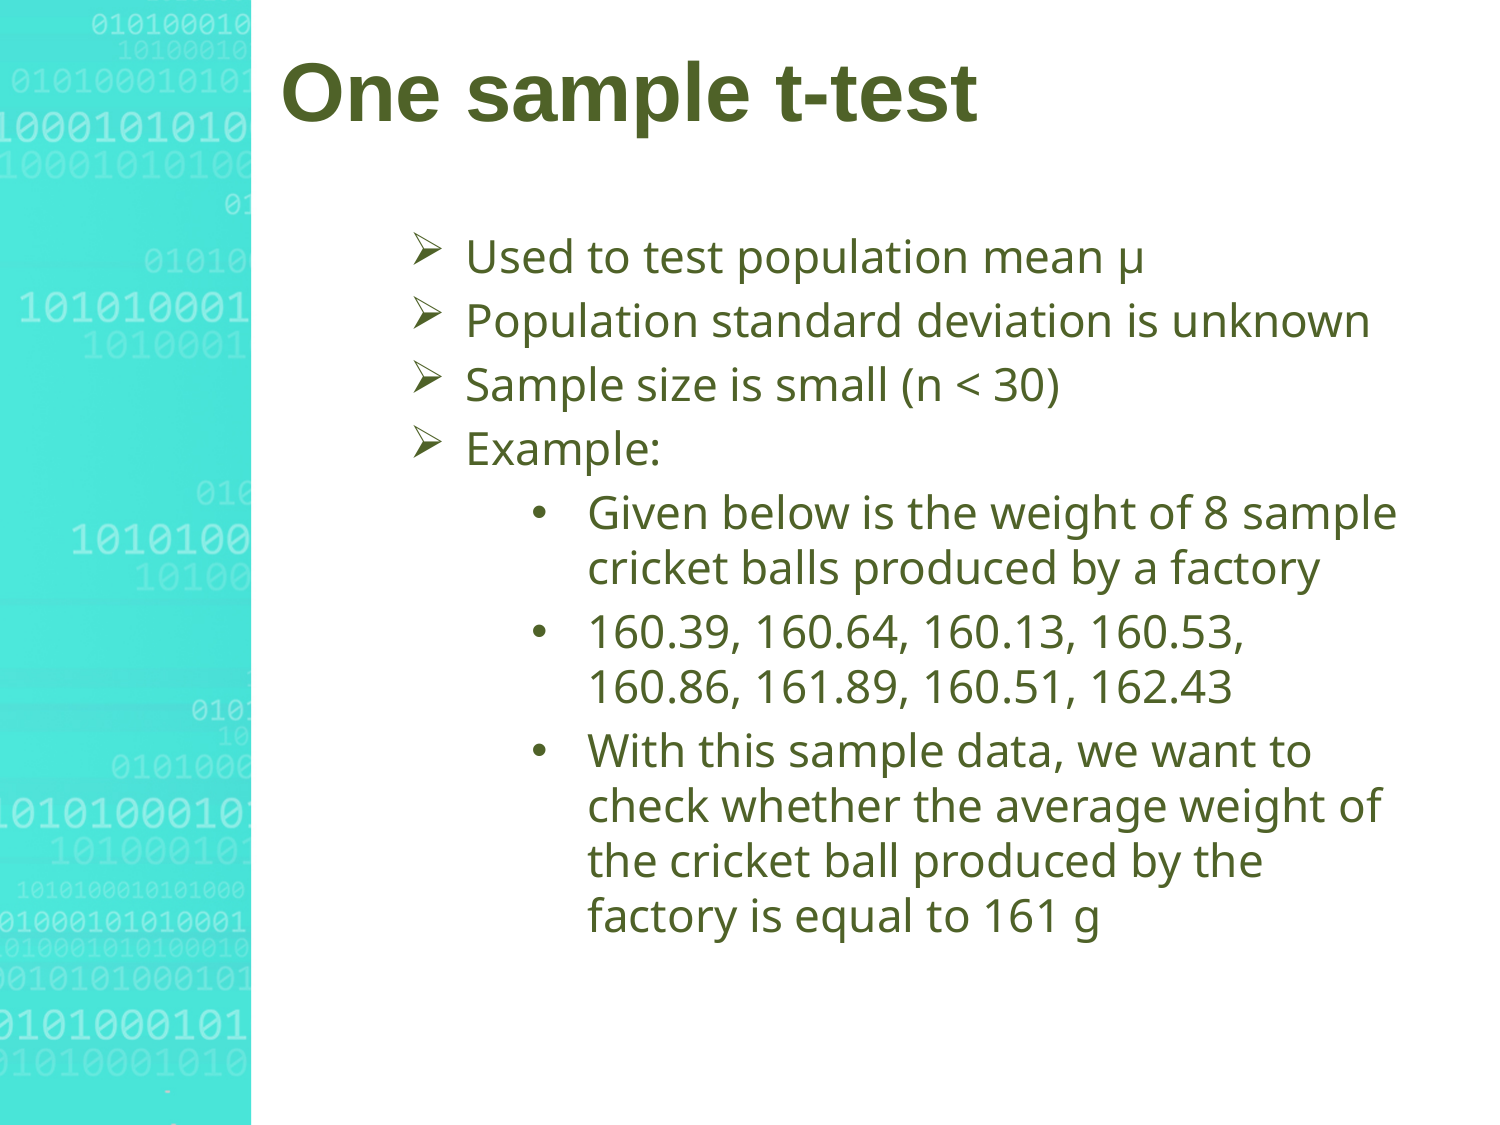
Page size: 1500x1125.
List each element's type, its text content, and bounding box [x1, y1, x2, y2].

picture [0, 0, 1500, 1125]
list Used to test population mean μ Population standard deviation is unknown Sample size is small (n < 30) Example: Given below is the weight of 8 sample cricket balls produced by a factory 160.39, 160.64, 160.13, 160.53, 160.86, 161.89, 160.51, 162.43 With this sample data, we want to check whether the average weight of the cricket ball produced by the factory is equal to 161 g [344, 219, 1422, 1028]
title One sample t-test [265, 0, 1500, 176]
